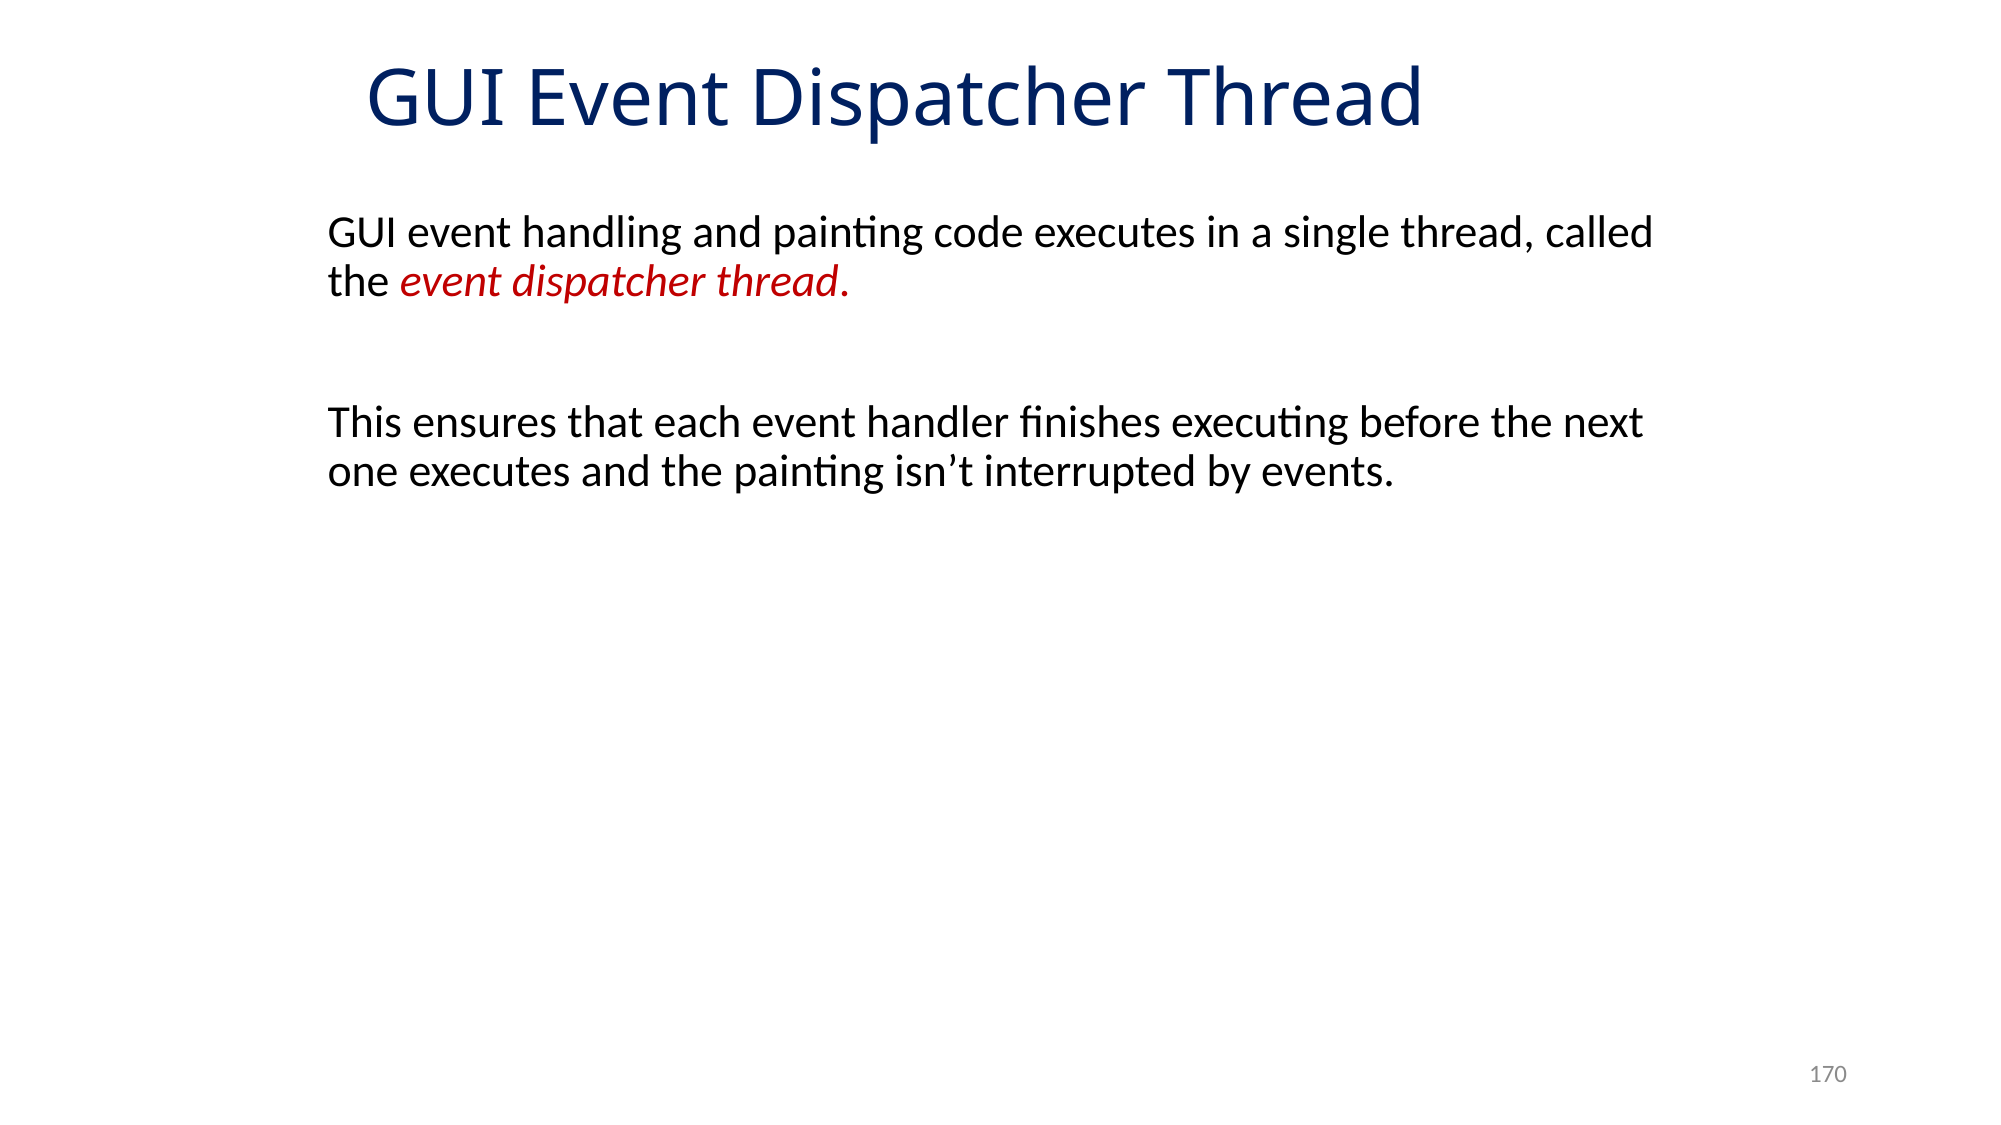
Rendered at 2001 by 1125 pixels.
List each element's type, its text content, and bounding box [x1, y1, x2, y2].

list GUI event handling and painting code executes in a single thread, called the event dispatcher thread. This ensures that each event handler finishes executing before the next one executes and the painting isn’t interrupted by events. [312, 200, 1700, 550]
title GUI Event Dispatcher Thread [350, 50, 1625, 150]
slide_number 170 [1412, 1042, 1863, 1103]
